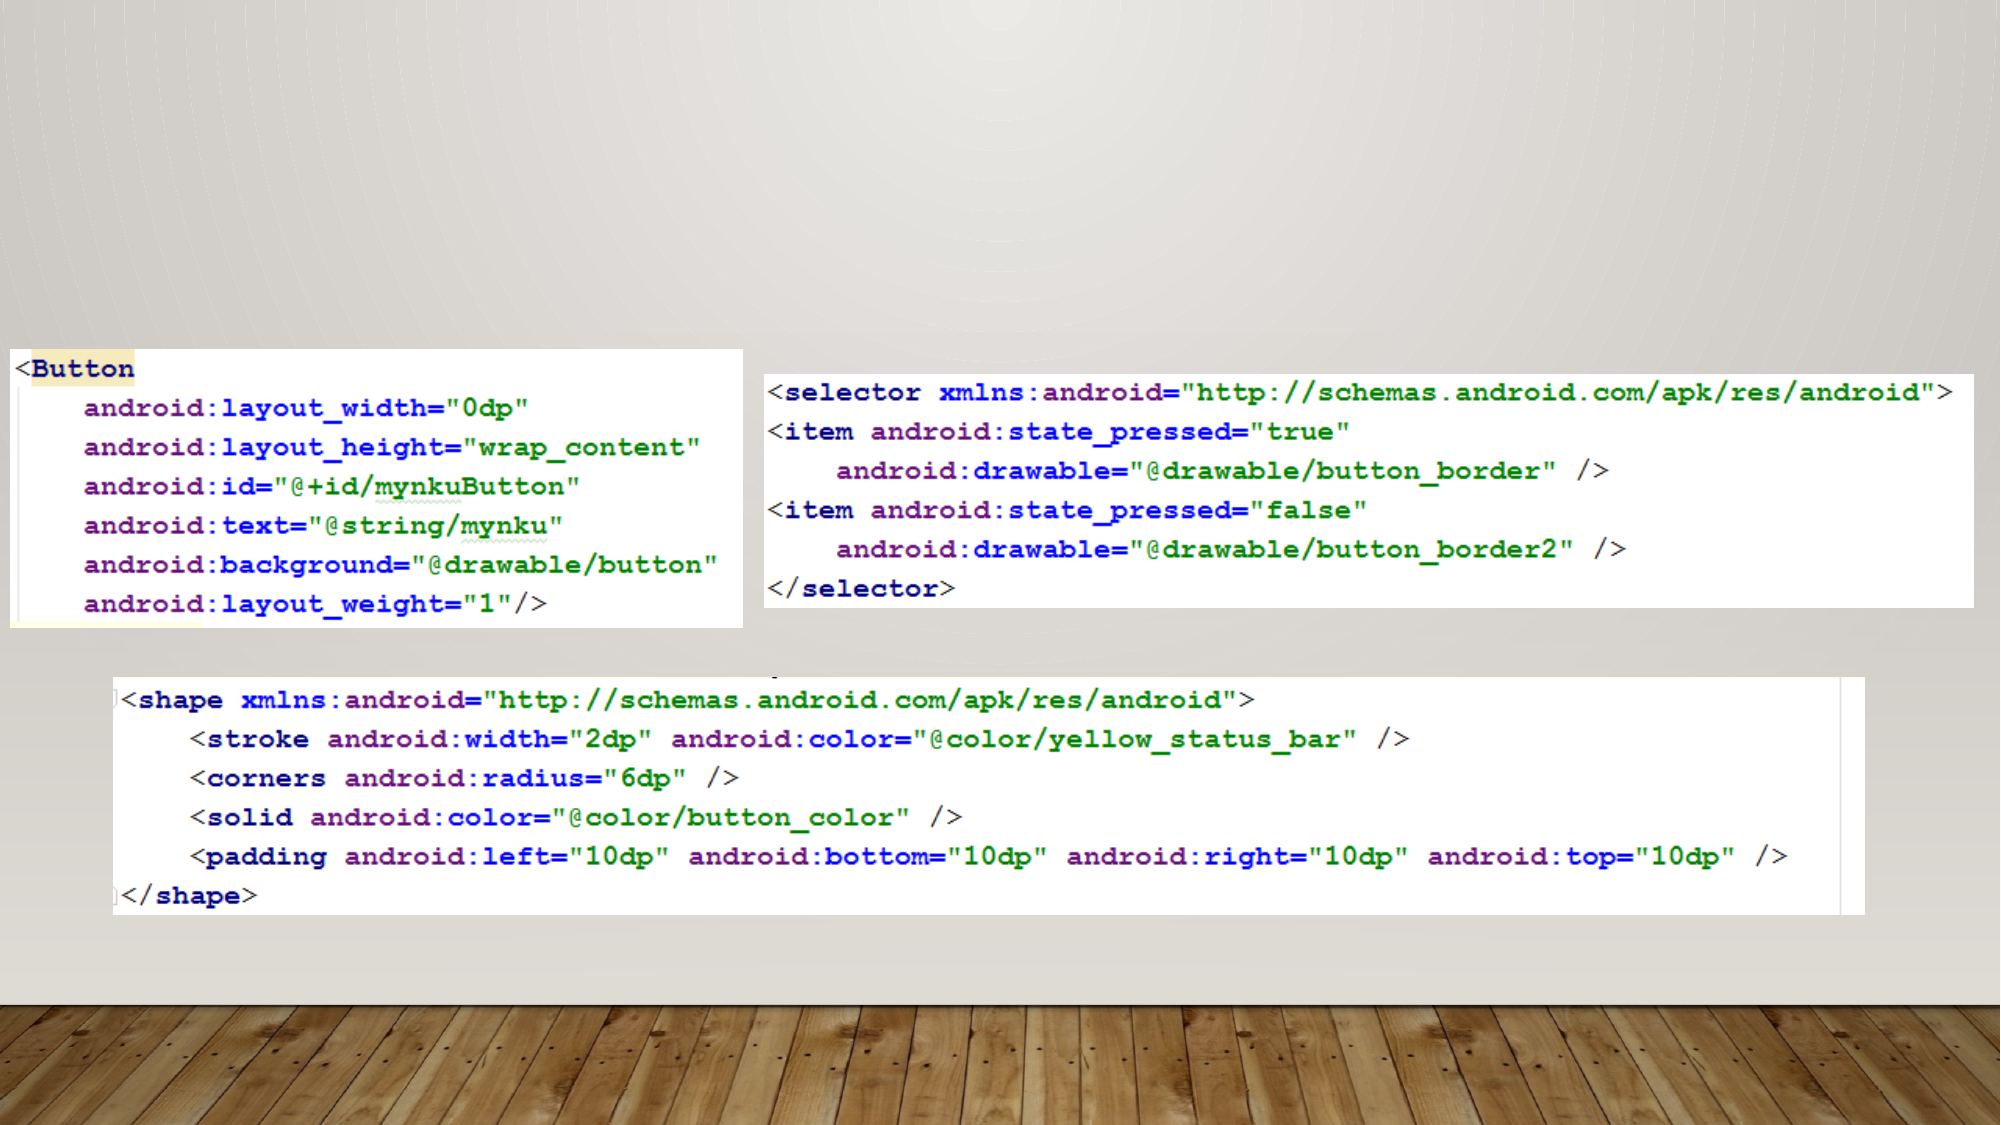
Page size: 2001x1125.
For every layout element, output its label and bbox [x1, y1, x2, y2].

picture [9, 349, 744, 628]
picture [0, 1005, 2000, 1125]
picture [764, 374, 1975, 608]
picture [112, 677, 1865, 916]
